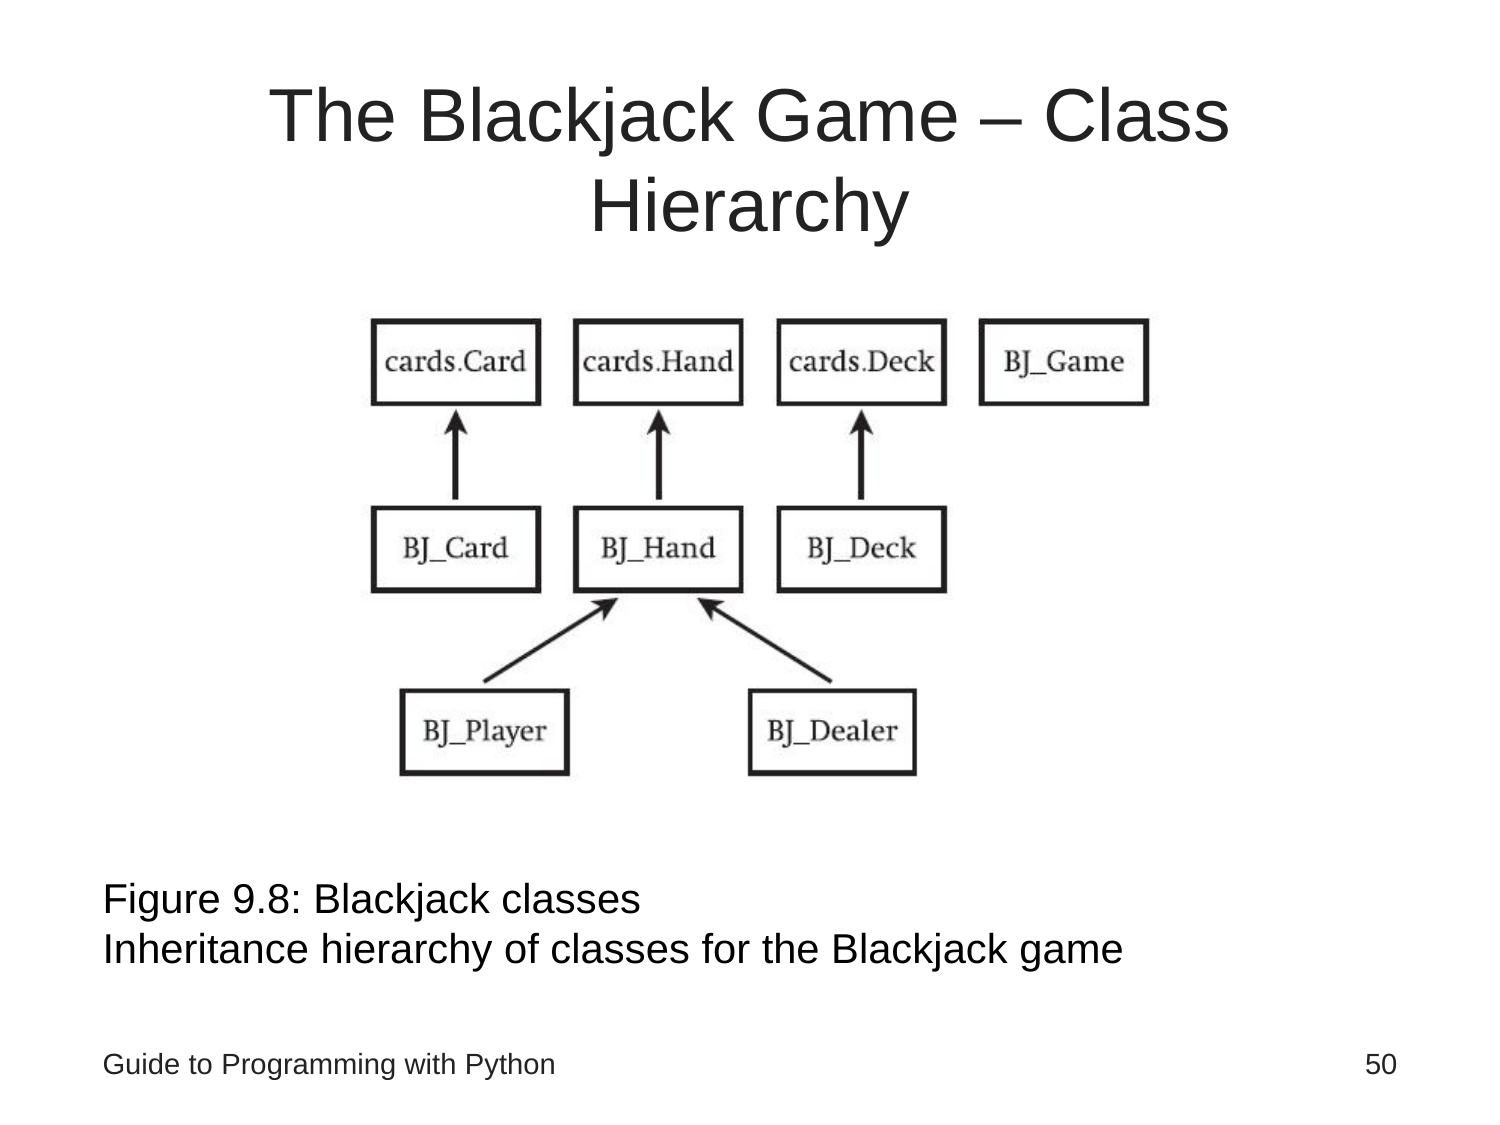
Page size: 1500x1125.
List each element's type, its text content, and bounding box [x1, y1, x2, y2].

footer Guide to Programming with Python [87, 1037, 1051, 1101]
title The Blackjack Game – Class Hierarchy [87, 62, 1413, 250]
slide_number 50 [1074, 1037, 1413, 1101]
list Figure 9.8: Blackjack classes Inheritance hierarchy of classes for the Blackjack game [87, 275, 1413, 1025]
picture [349, 299, 1163, 796]
